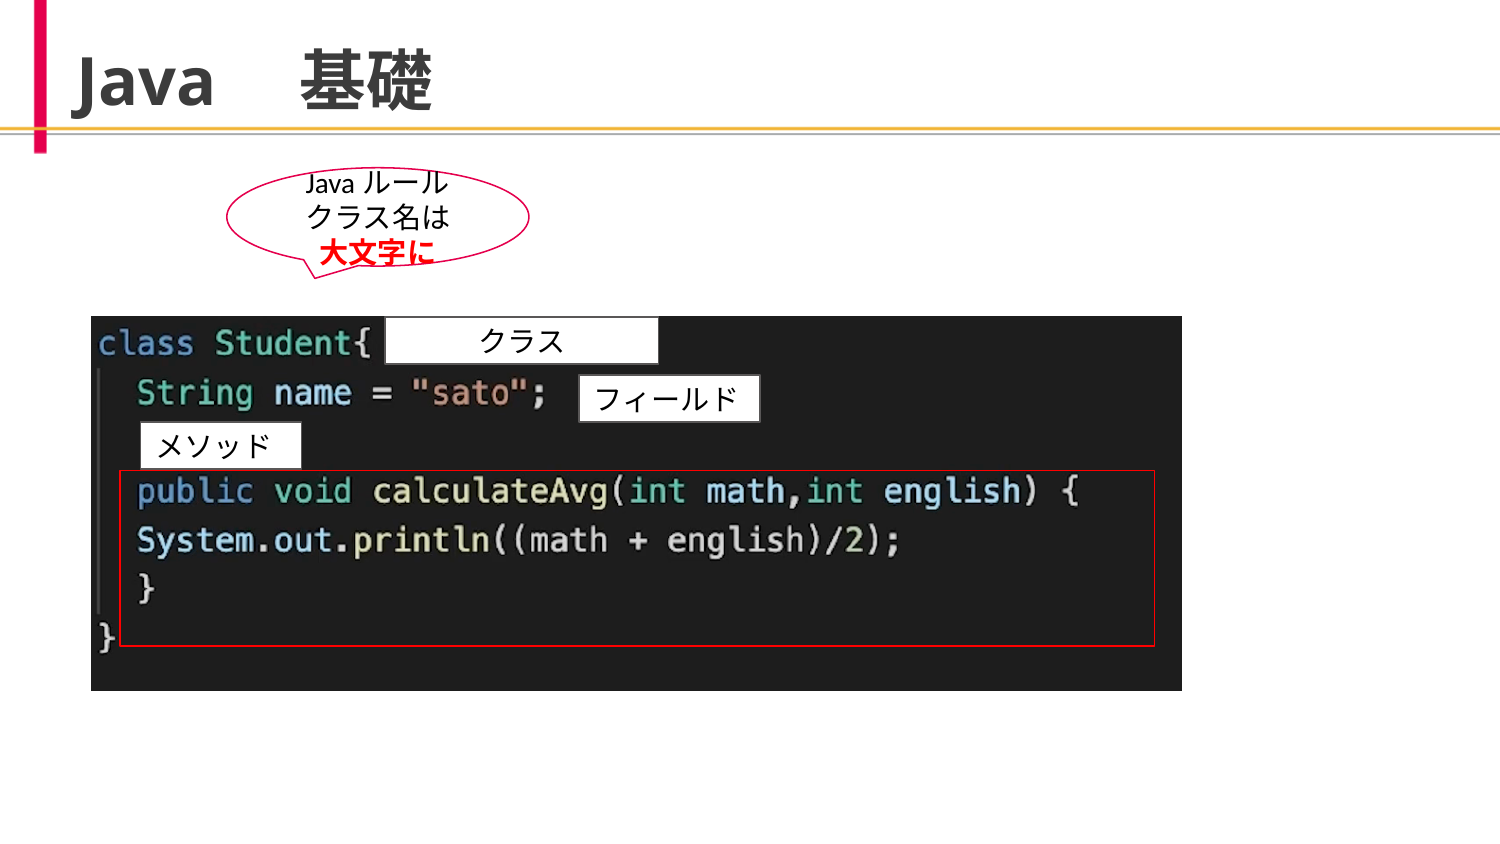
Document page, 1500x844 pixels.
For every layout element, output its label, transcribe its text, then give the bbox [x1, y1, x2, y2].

picture [0, 0, 1500, 844]
title Java 基礎 [61, 41, 1412, 117]
text_box Javaルール クラス名は 大文字に [226, 167, 529, 279]
